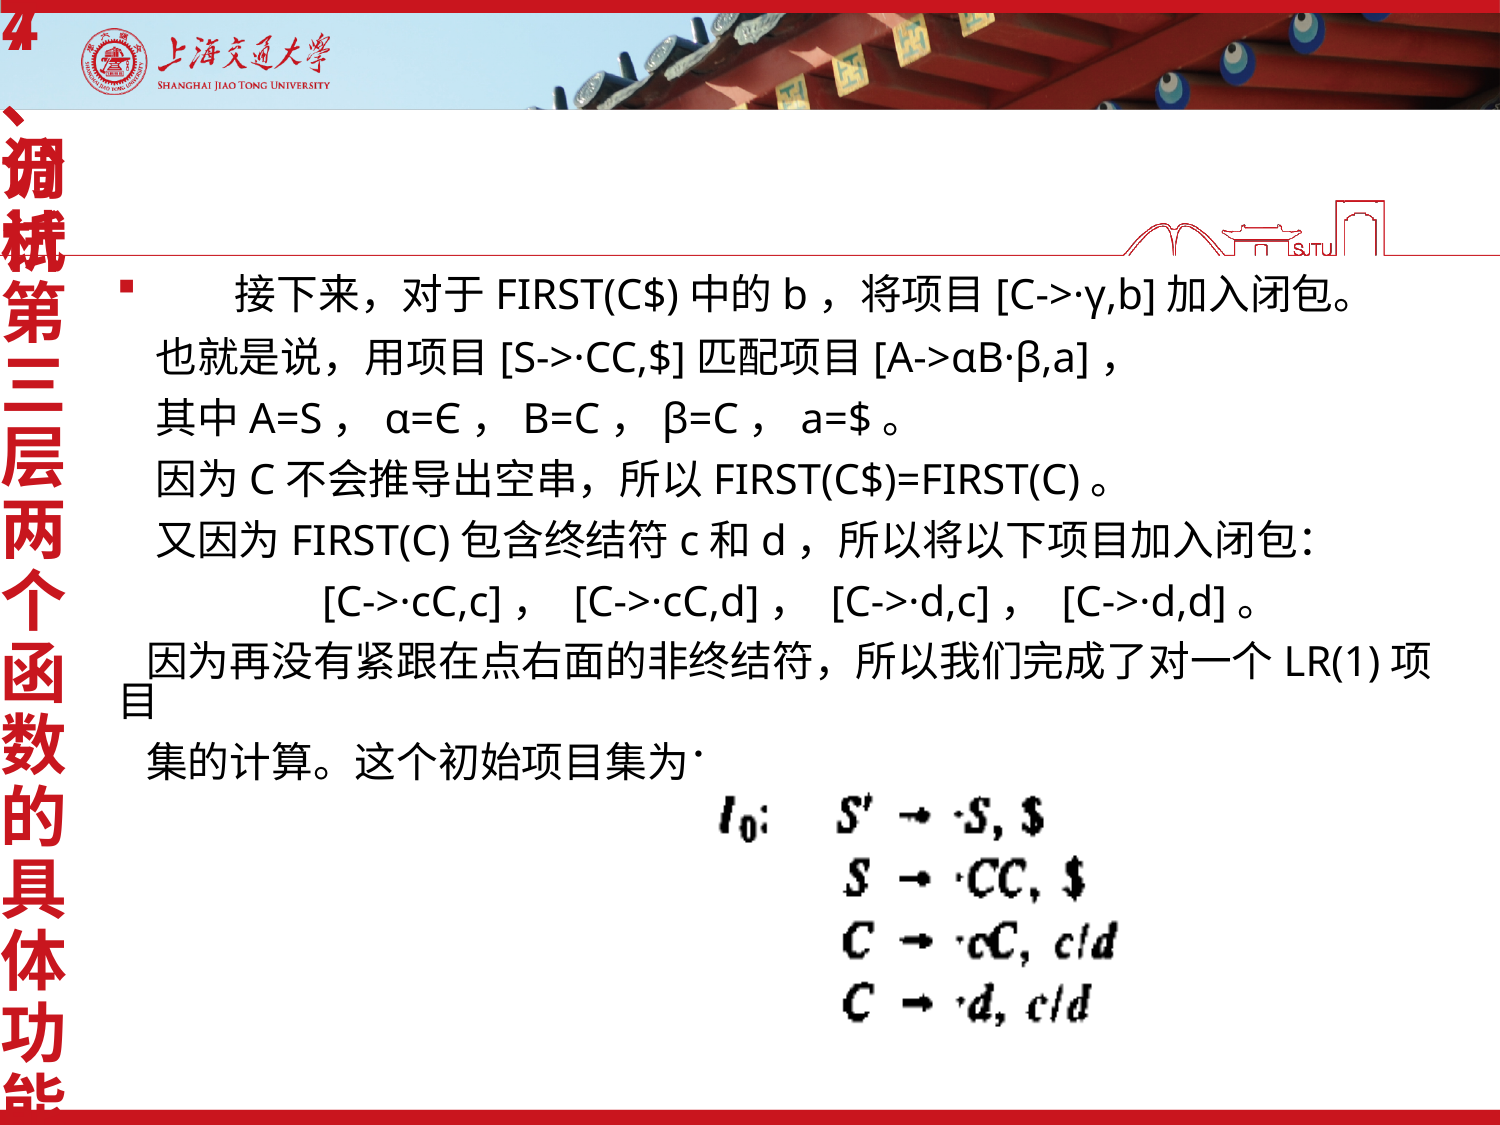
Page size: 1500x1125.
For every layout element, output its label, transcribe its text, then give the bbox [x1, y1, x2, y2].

picture [691, 763, 1123, 1038]
picture [0, 200, 1500, 256]
text_box 接下来，对于FIRST(C$)中的b，将项目[C->·γ,b]加入闭包。 也就是说，用项目[S->·CC,$]匹配项目[A->αB·β,a]， 其中A=S，α=Є，B=C，β=C，a=$。 因为C不会推导出空串，所以FIRST(C$)=FIRST(C)。 又因为FIRST(C)包含终结符c和d，所以将以下项目加入闭包： [C->·cC,c]， [C->·cC,d]， [C->·d,c]， [C->·d,d]。 因为再没有紧跟在点右面的非终结符，所以我们完成了对一个LR(1)项目 集的计算。这个初始项目集为： [103, 264, 1453, 1050]
picture [0, 0, 1500, 110]
